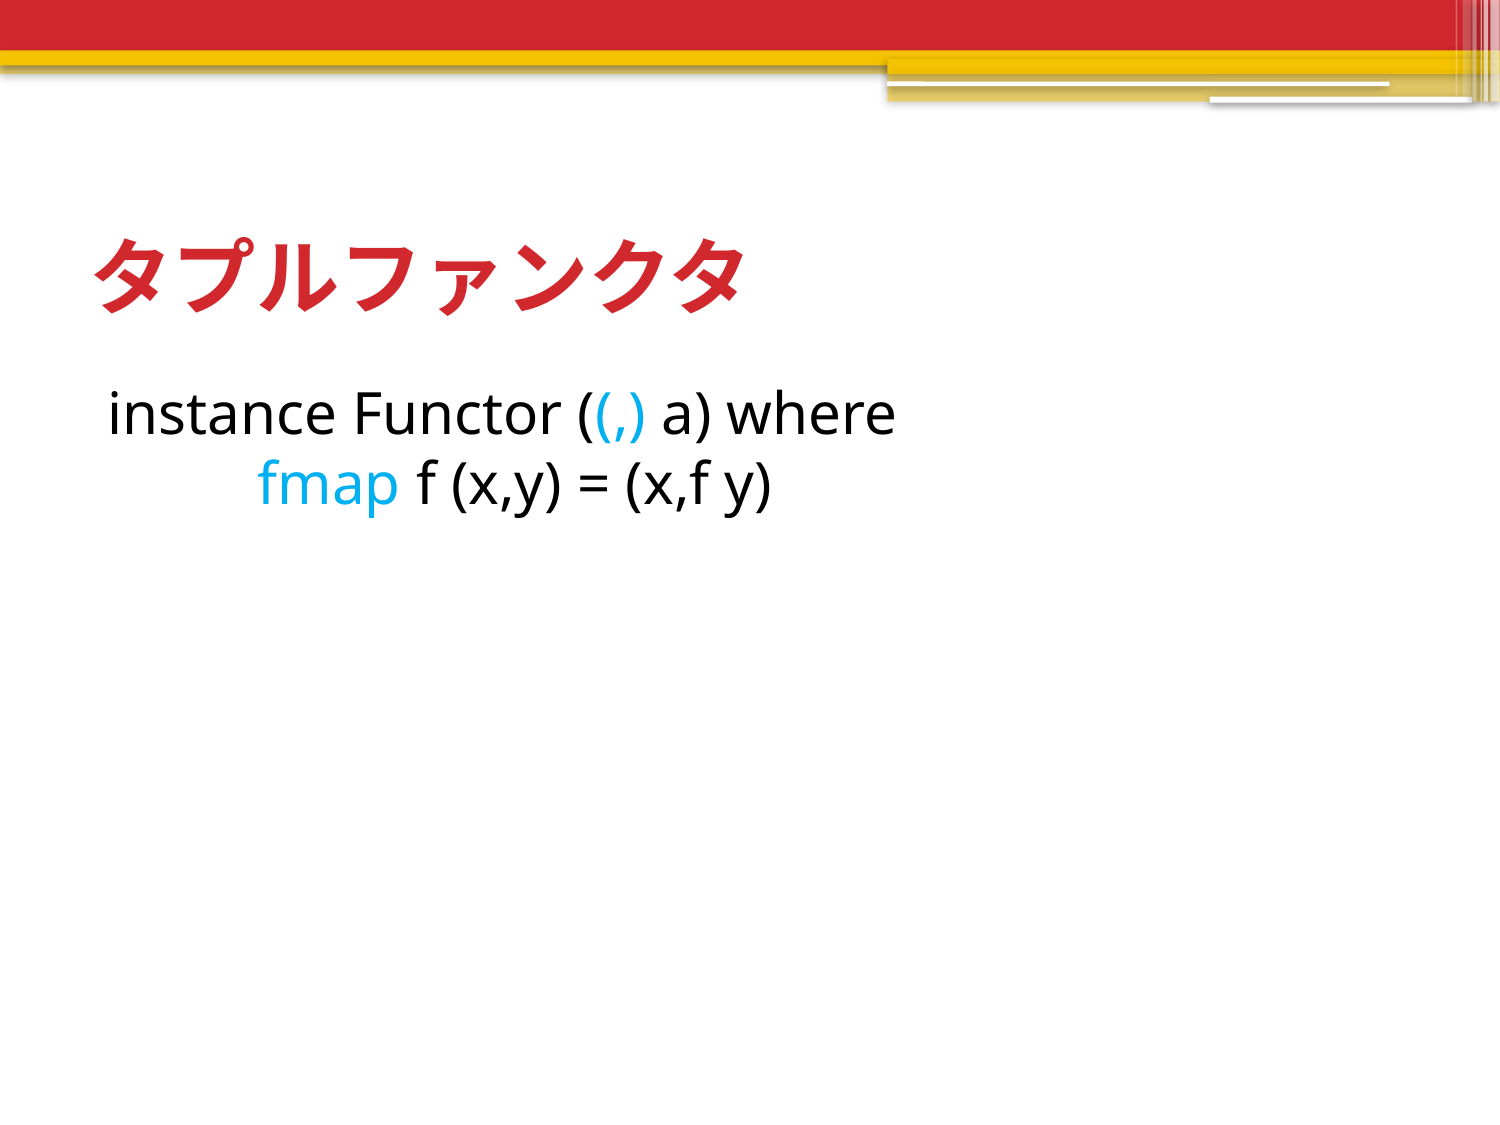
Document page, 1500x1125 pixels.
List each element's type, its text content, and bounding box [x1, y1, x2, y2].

title タプルファンクタ [75, 187, 1425, 363]
list instance Functor ((,) a) where fmap f (x,y) = (x,f y) [75, 368, 1425, 1079]
